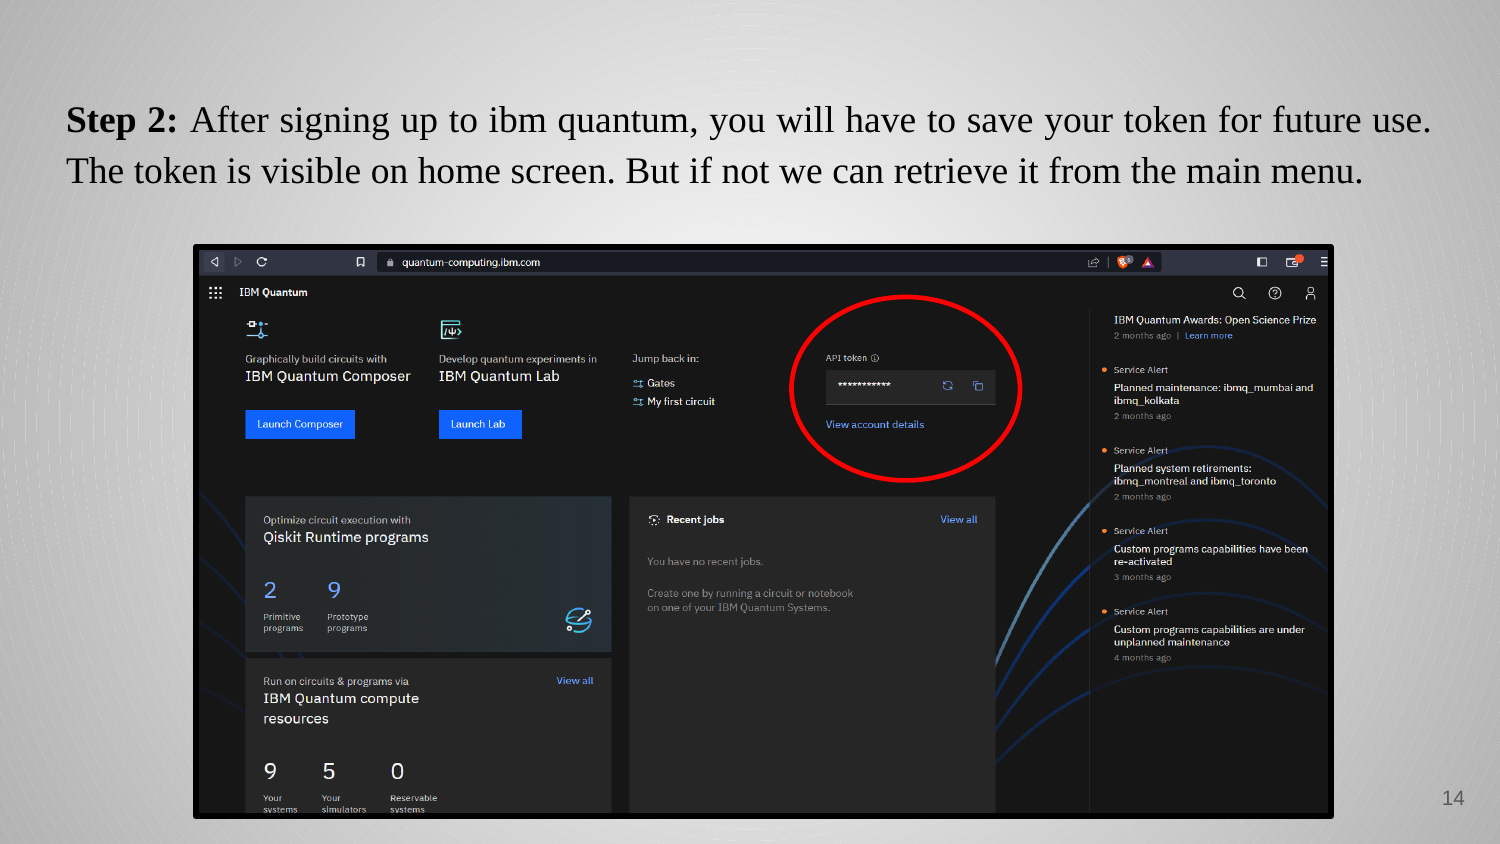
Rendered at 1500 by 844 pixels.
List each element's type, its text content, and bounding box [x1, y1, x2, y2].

title Step 2: After signing up to ibm quantum, you will have to save your token for future use. The token is visible on home screen. But if not we can retrieve it from the main menu. [51, 72, 1449, 167]
picture [198, 250, 1328, 814]
slide_number ‹#› [1389, 764, 1480, 830]
